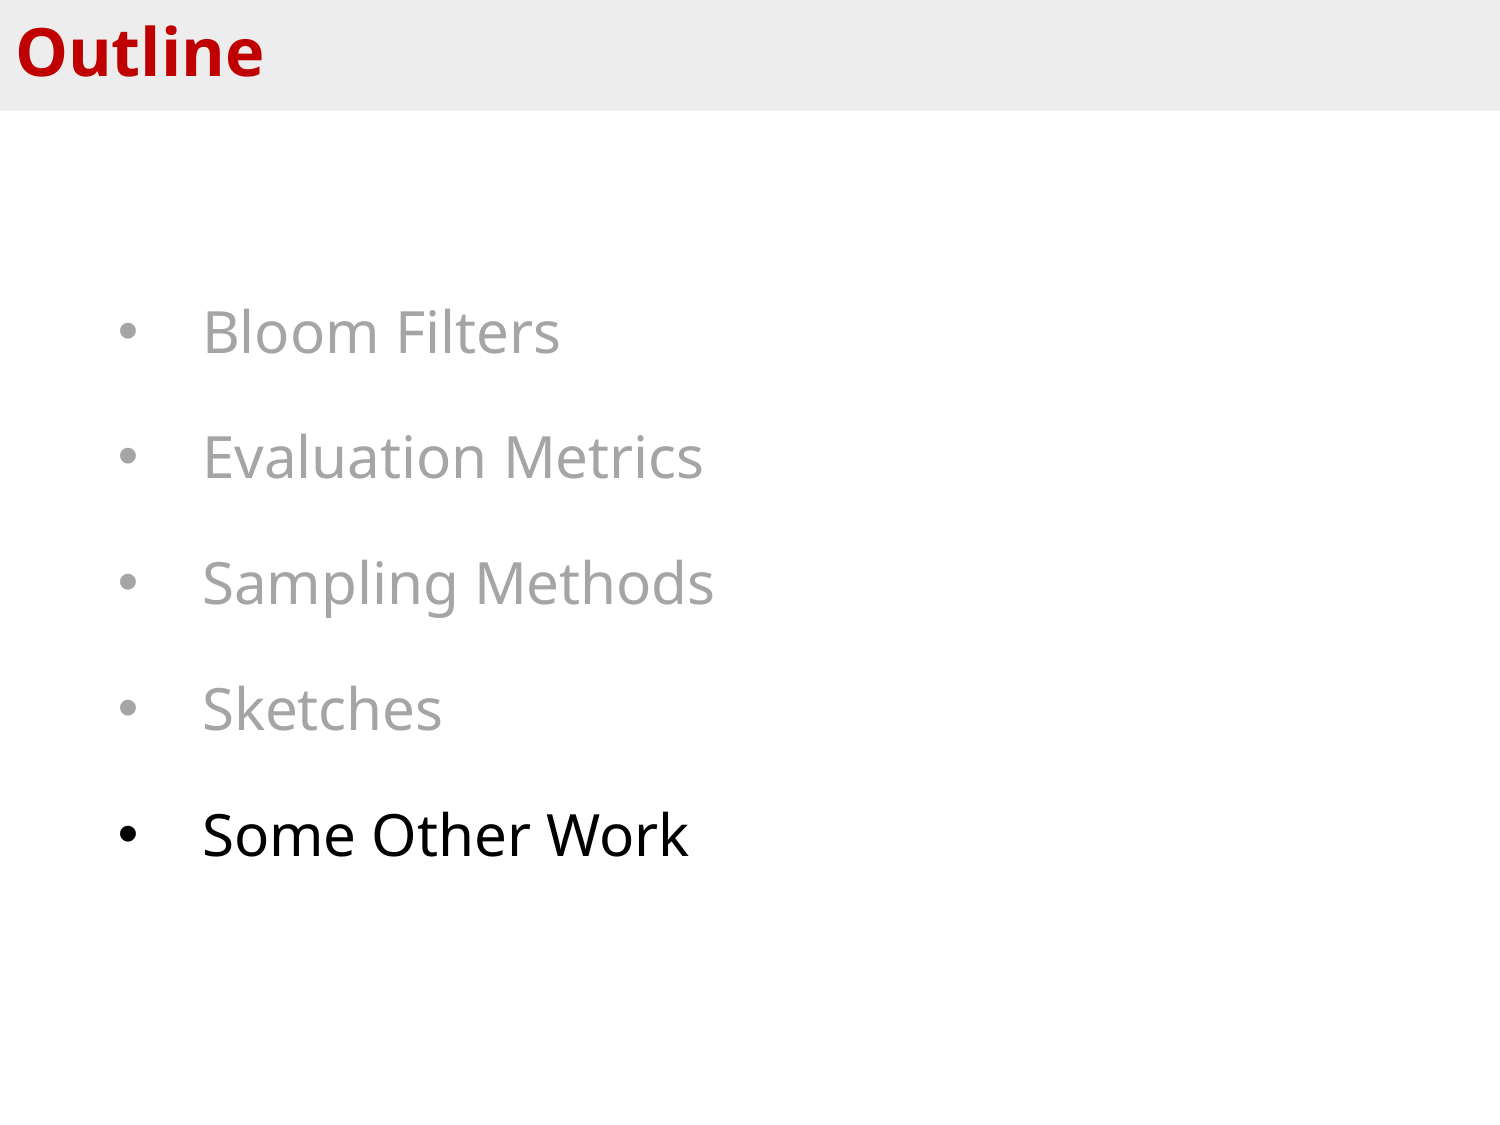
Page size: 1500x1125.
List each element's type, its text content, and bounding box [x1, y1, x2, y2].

title Outline [0, 0, 1500, 111]
list Bloom Filters Evaluation Metrics Sampling Methods Sketches Some Other Work [103, 252, 1397, 882]
